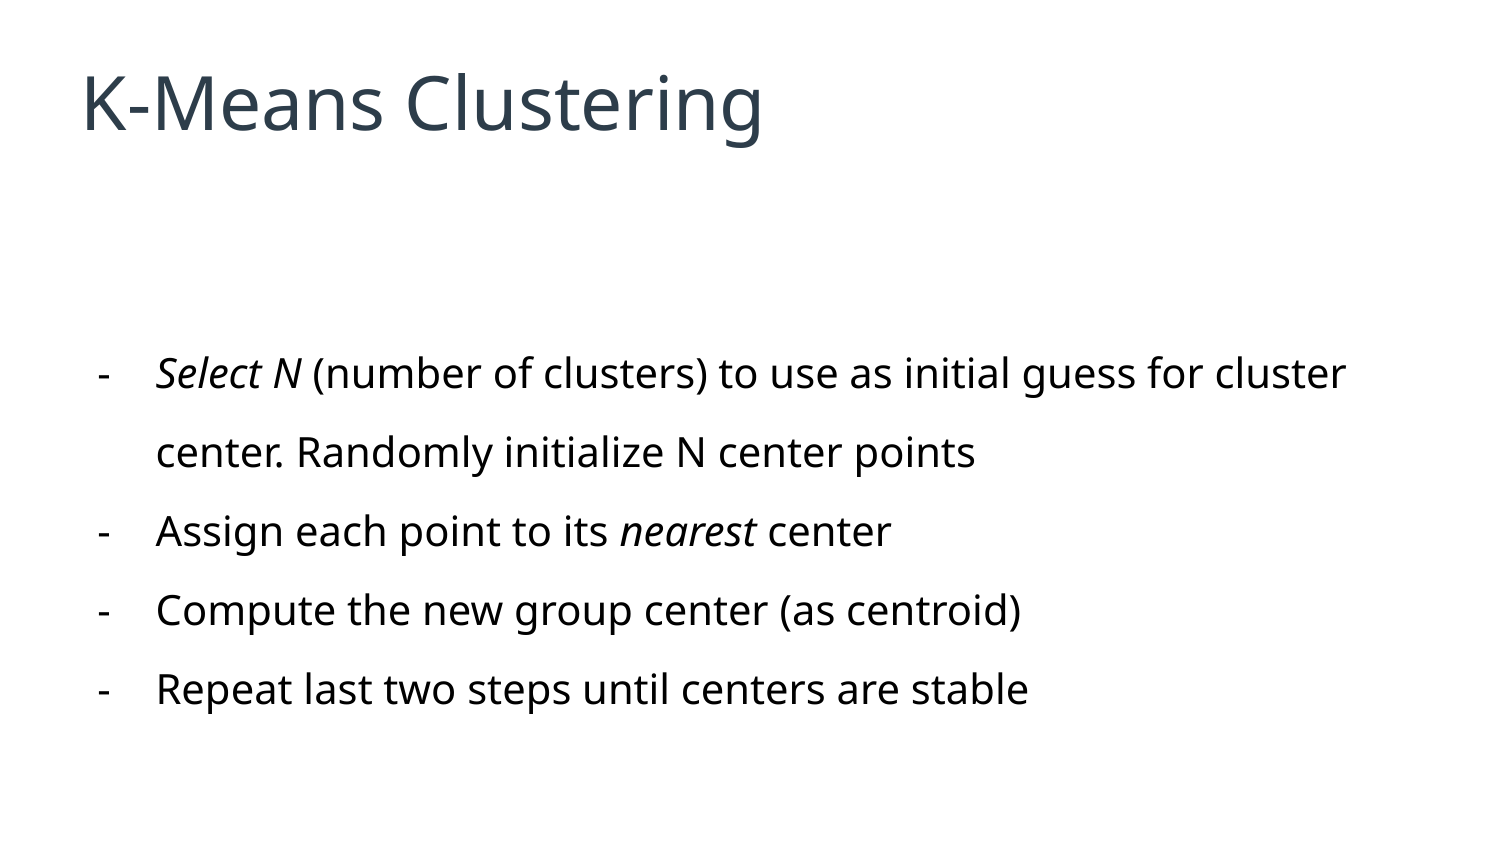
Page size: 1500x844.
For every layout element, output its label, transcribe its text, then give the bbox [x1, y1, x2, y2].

title K-Means Clustering [75, 50, 1425, 148]
list Select N (number of clusters) to use as initial guess for cluster center. Randomly initialize N center points Assign each point to its nearest center Compute the new group center (as centroid) Repeat last two steps until centers are stable [75, 281, 1425, 751]
